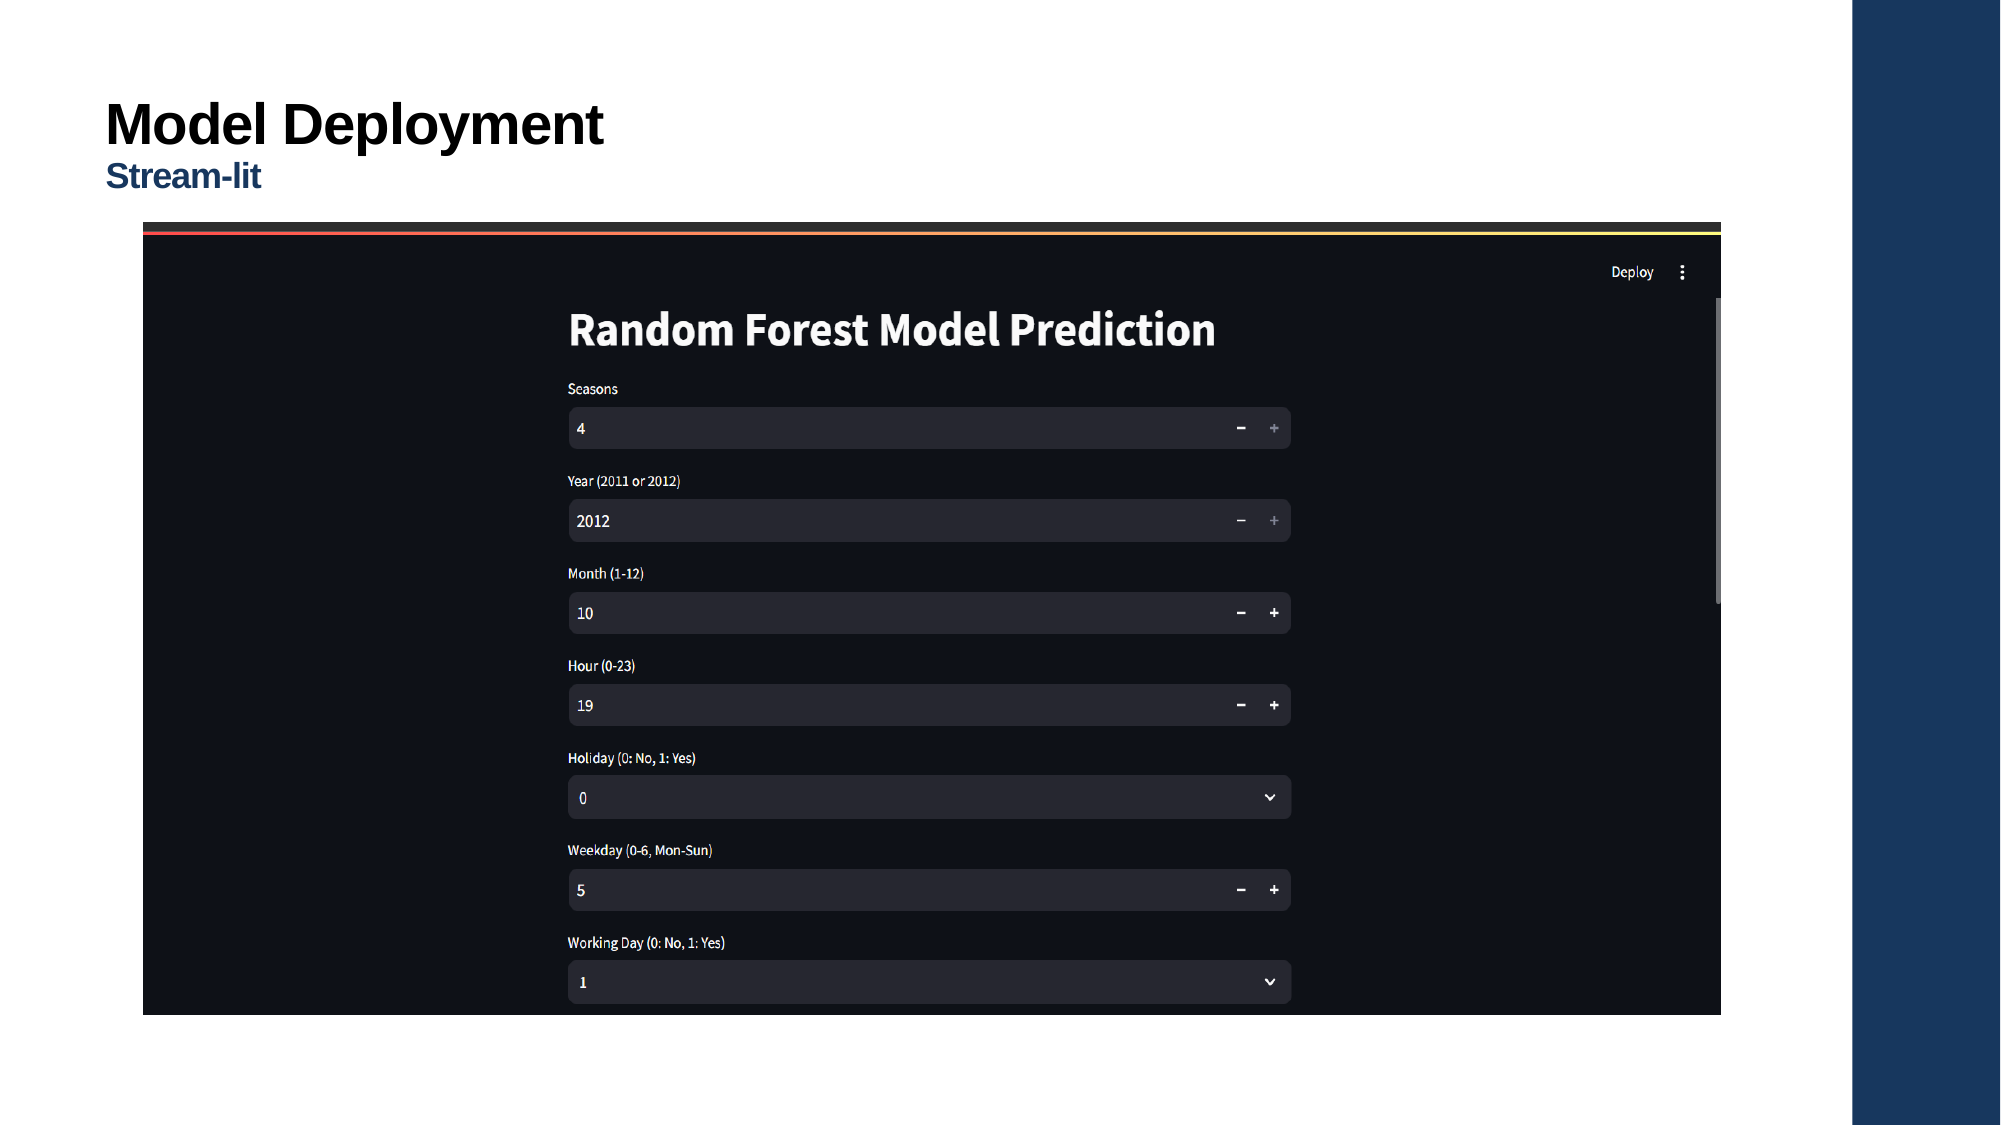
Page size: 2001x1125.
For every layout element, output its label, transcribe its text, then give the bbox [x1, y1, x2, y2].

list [143, 221, 1721, 1015]
title Model Deployment Stream-lit [90, 87, 1681, 204]
